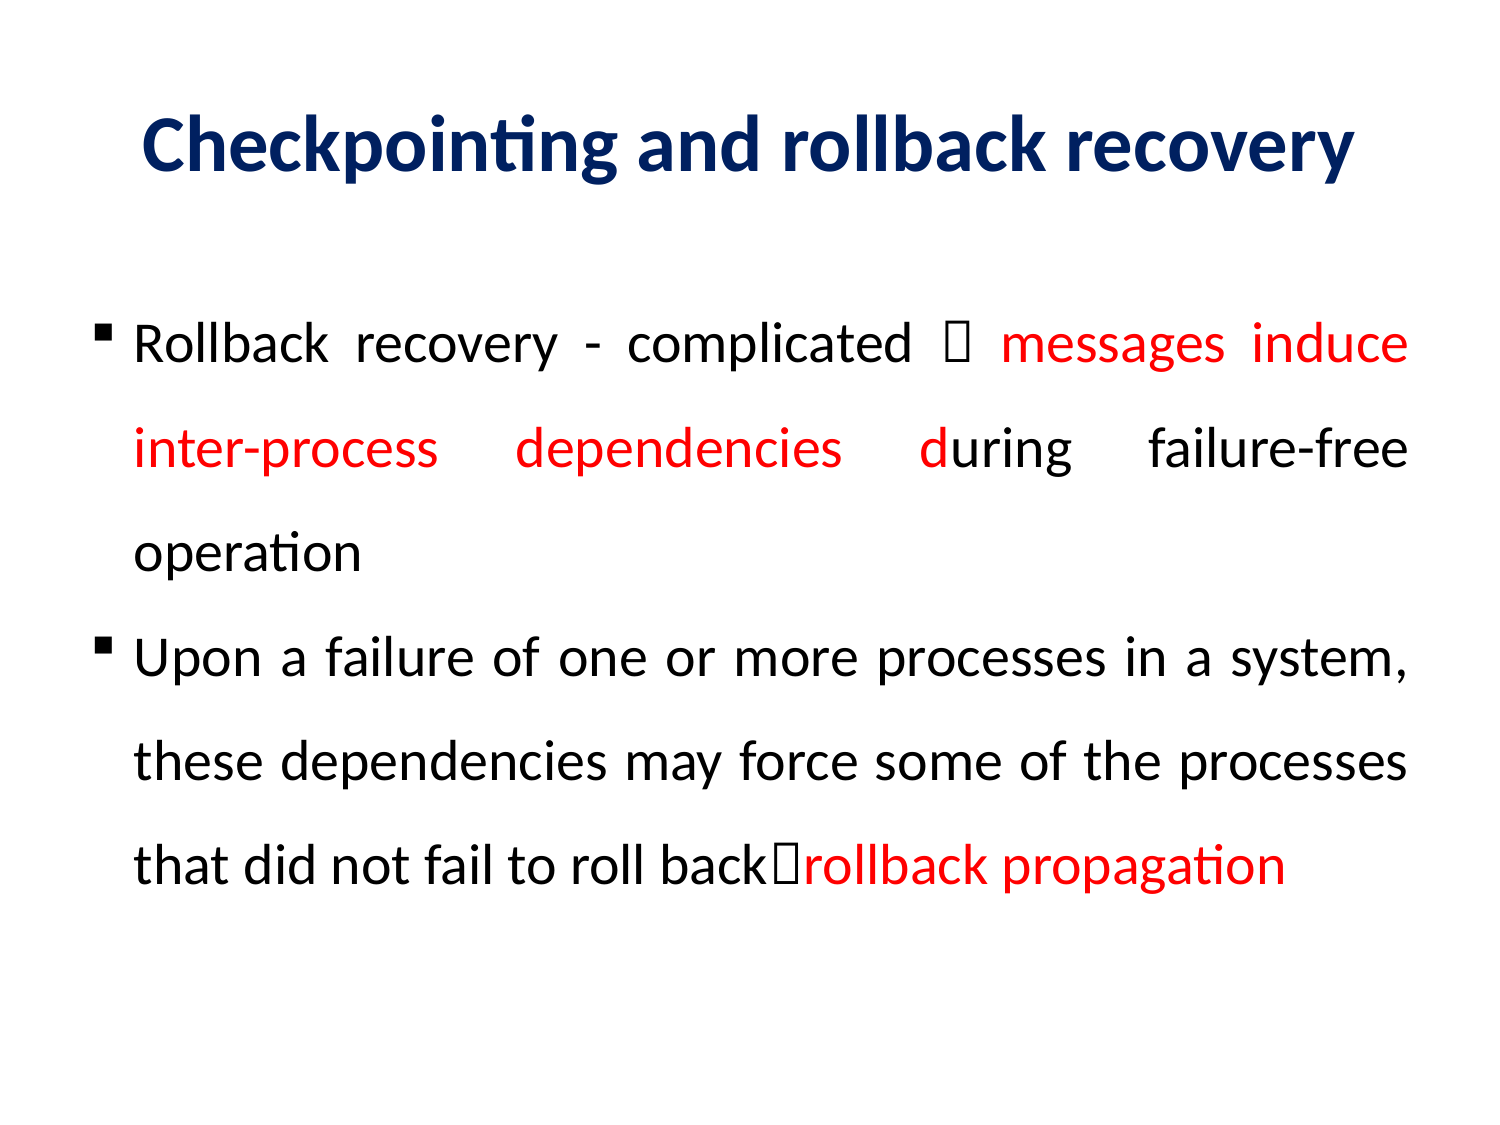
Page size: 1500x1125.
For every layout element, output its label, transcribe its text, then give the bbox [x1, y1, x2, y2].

title Checkpointing and rollback recovery [75, 45, 1425, 233]
list Rollback recovery - complicated  messages induce inter-process dependencies during failure-free operation Upon a failure of one or more processes in a system, these dependencies may force some of the processes that did not fail to roll backrollback propagation [75, 262, 1425, 1005]
